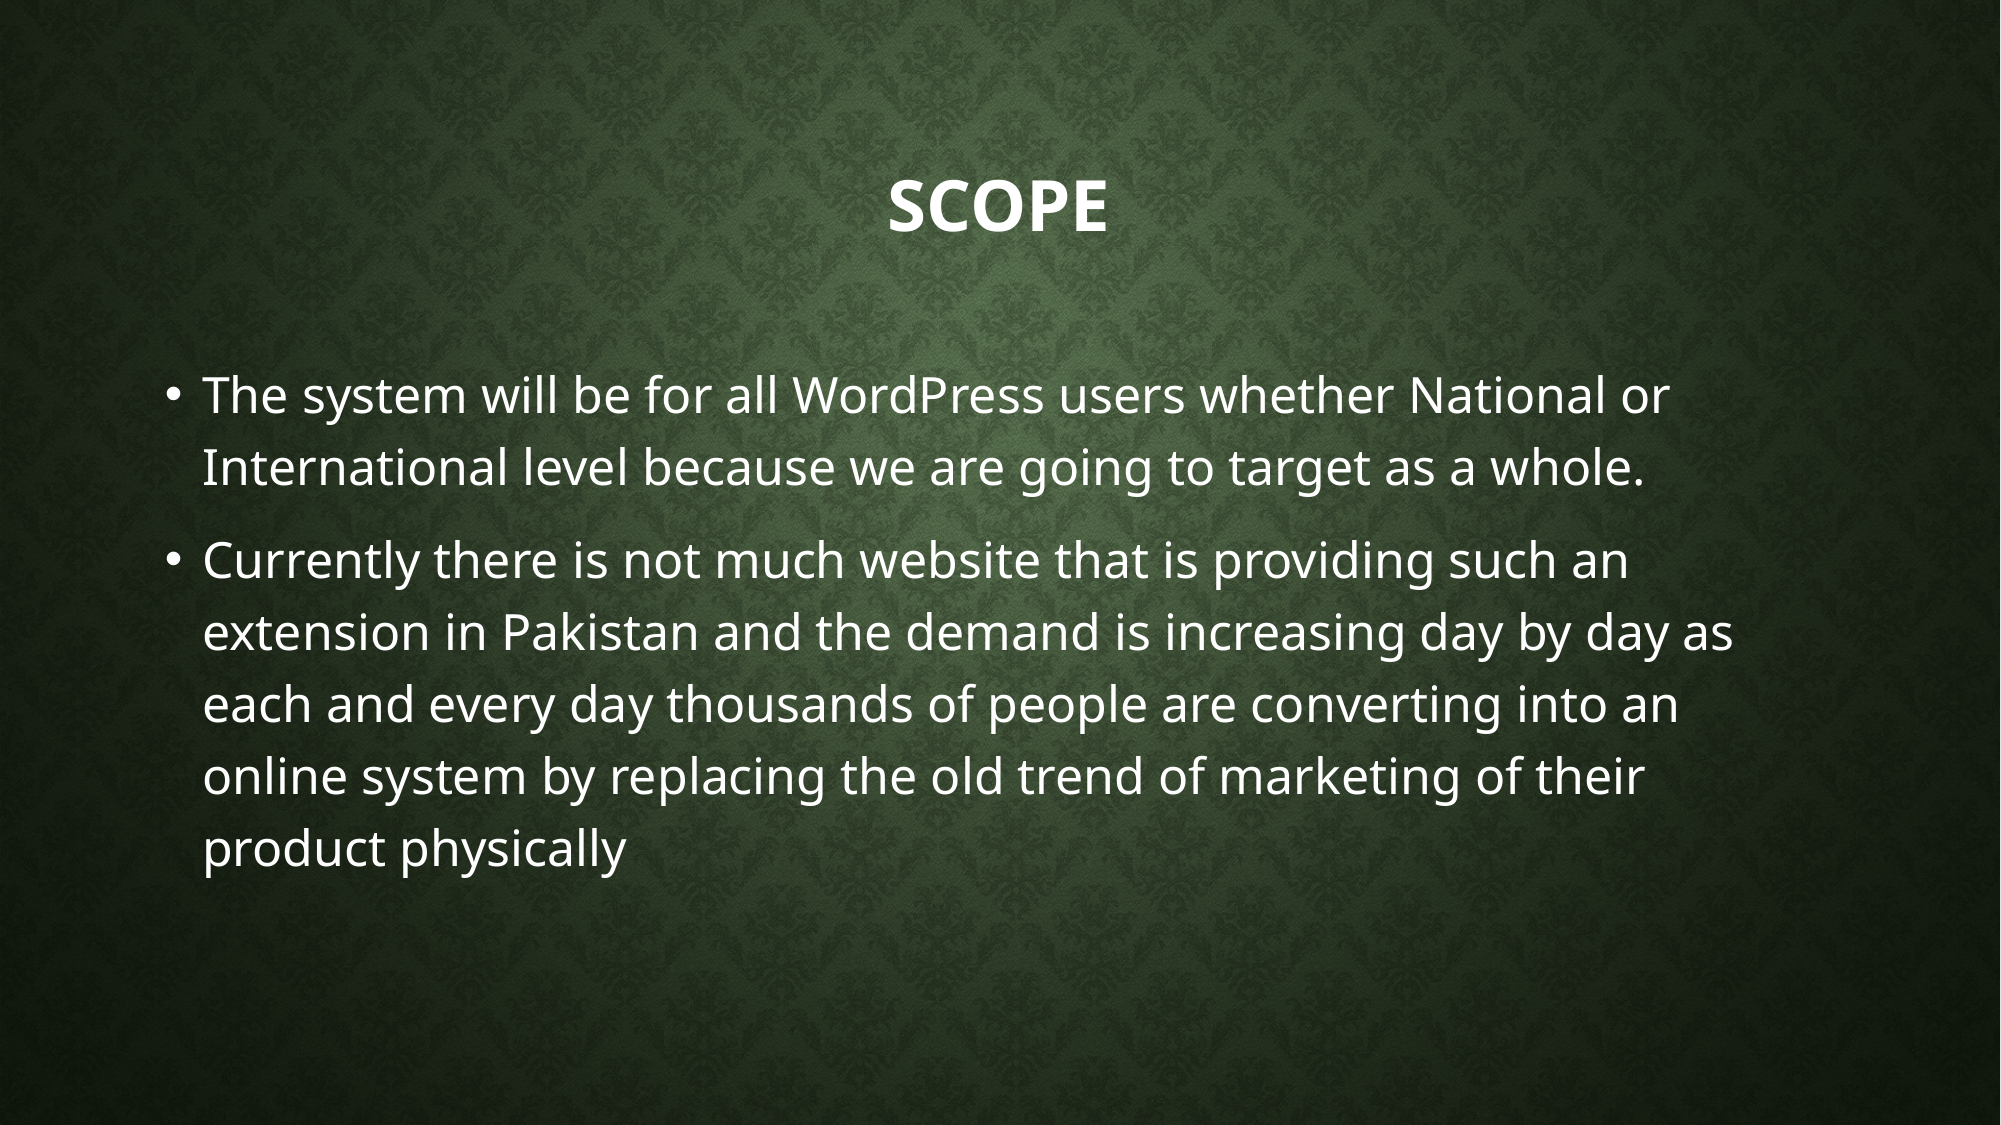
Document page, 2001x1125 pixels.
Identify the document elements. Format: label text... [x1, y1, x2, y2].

title Scope [149, 99, 1849, 318]
list The system will be for all WordPress users whether National or International level because we are going to target as a whole. Currently there is not much website that is providing such an extension in Pakistan and the demand is increasing day by day as each and every day thousands of people are converting into an online system by replacing the old trend of marketing of their product physically [149, 343, 1849, 950]
